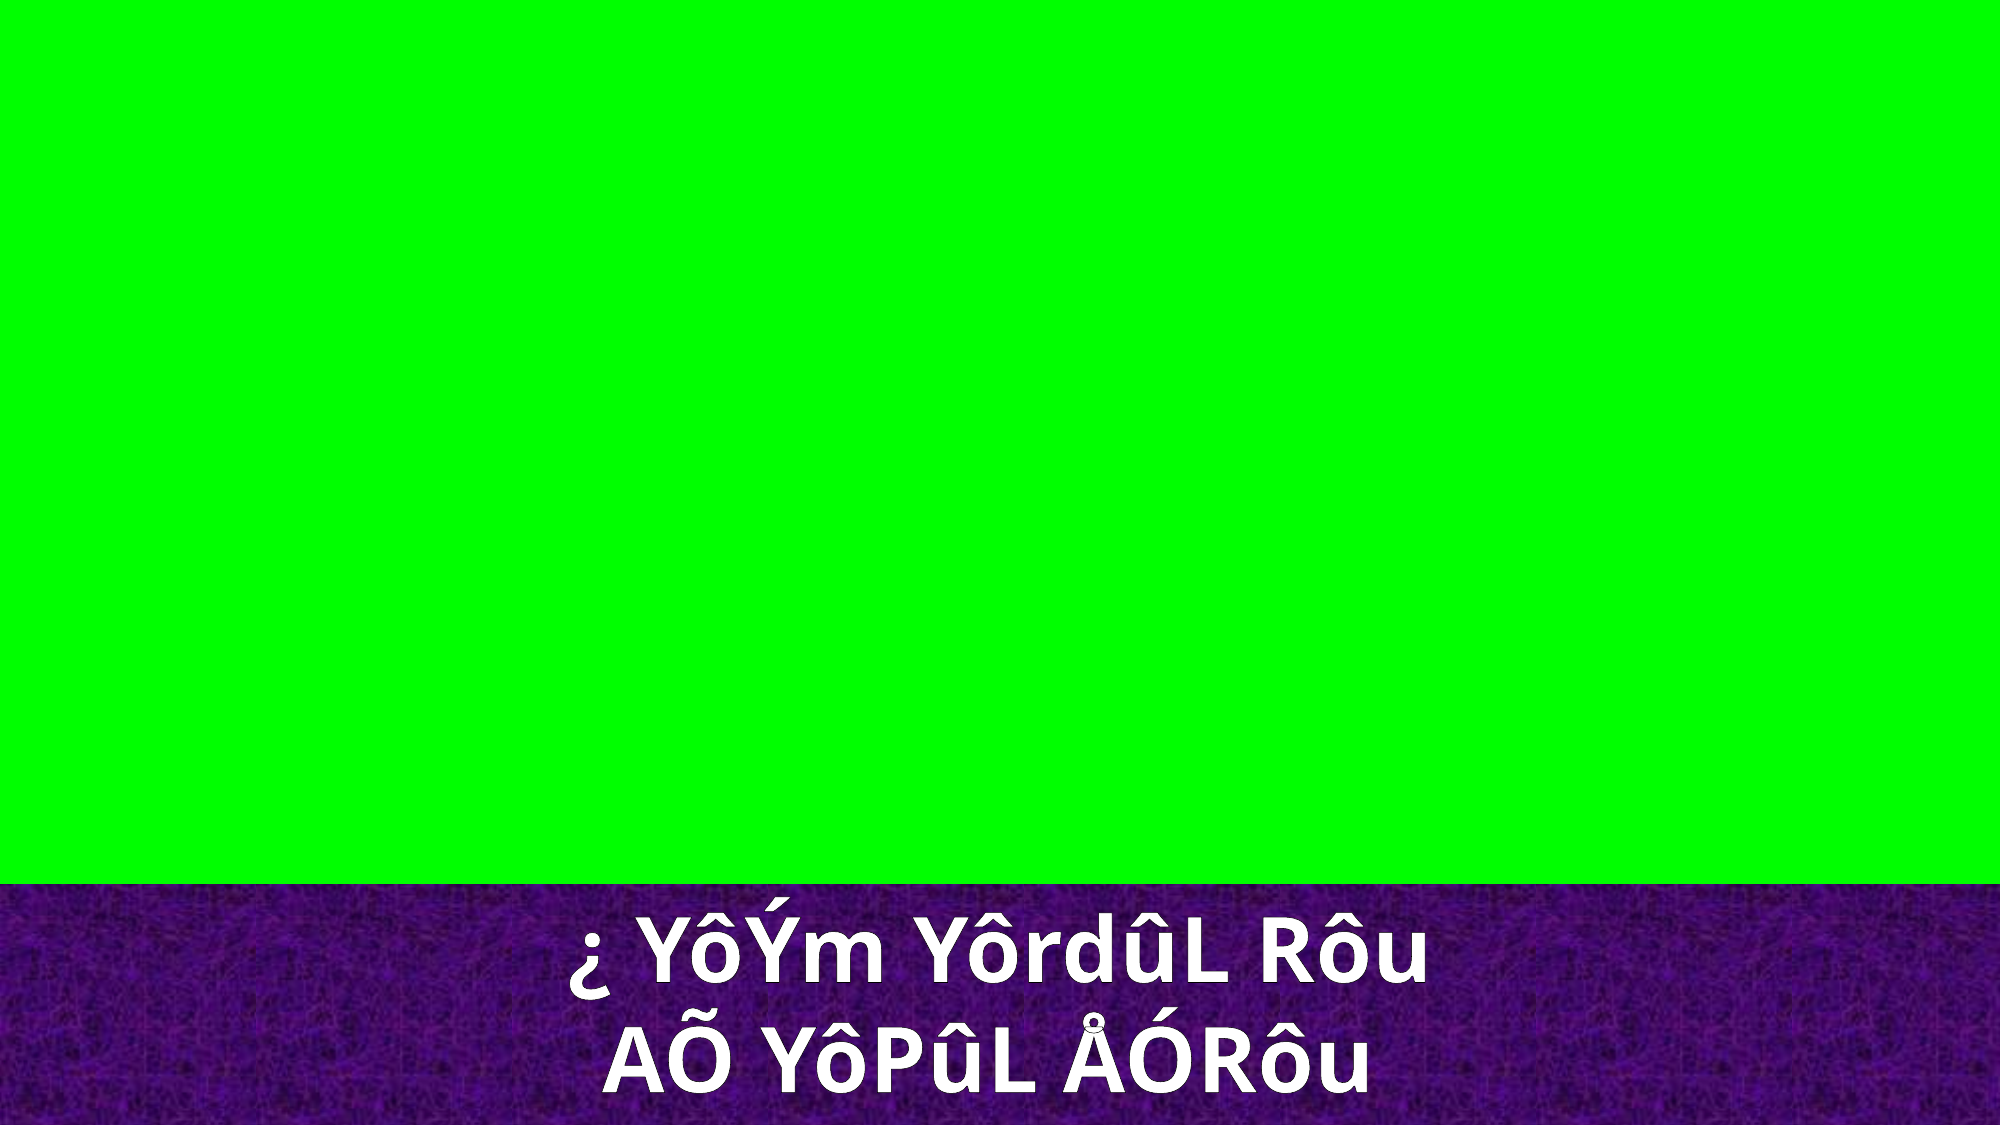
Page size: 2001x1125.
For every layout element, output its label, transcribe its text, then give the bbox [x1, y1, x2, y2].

text_box [0, 884, 2000, 1125]
text_box ¿ YôÝm YôrdûL Rôu AÕ YôPûL ÅÓRôu [500, 883, 1500, 1119]
